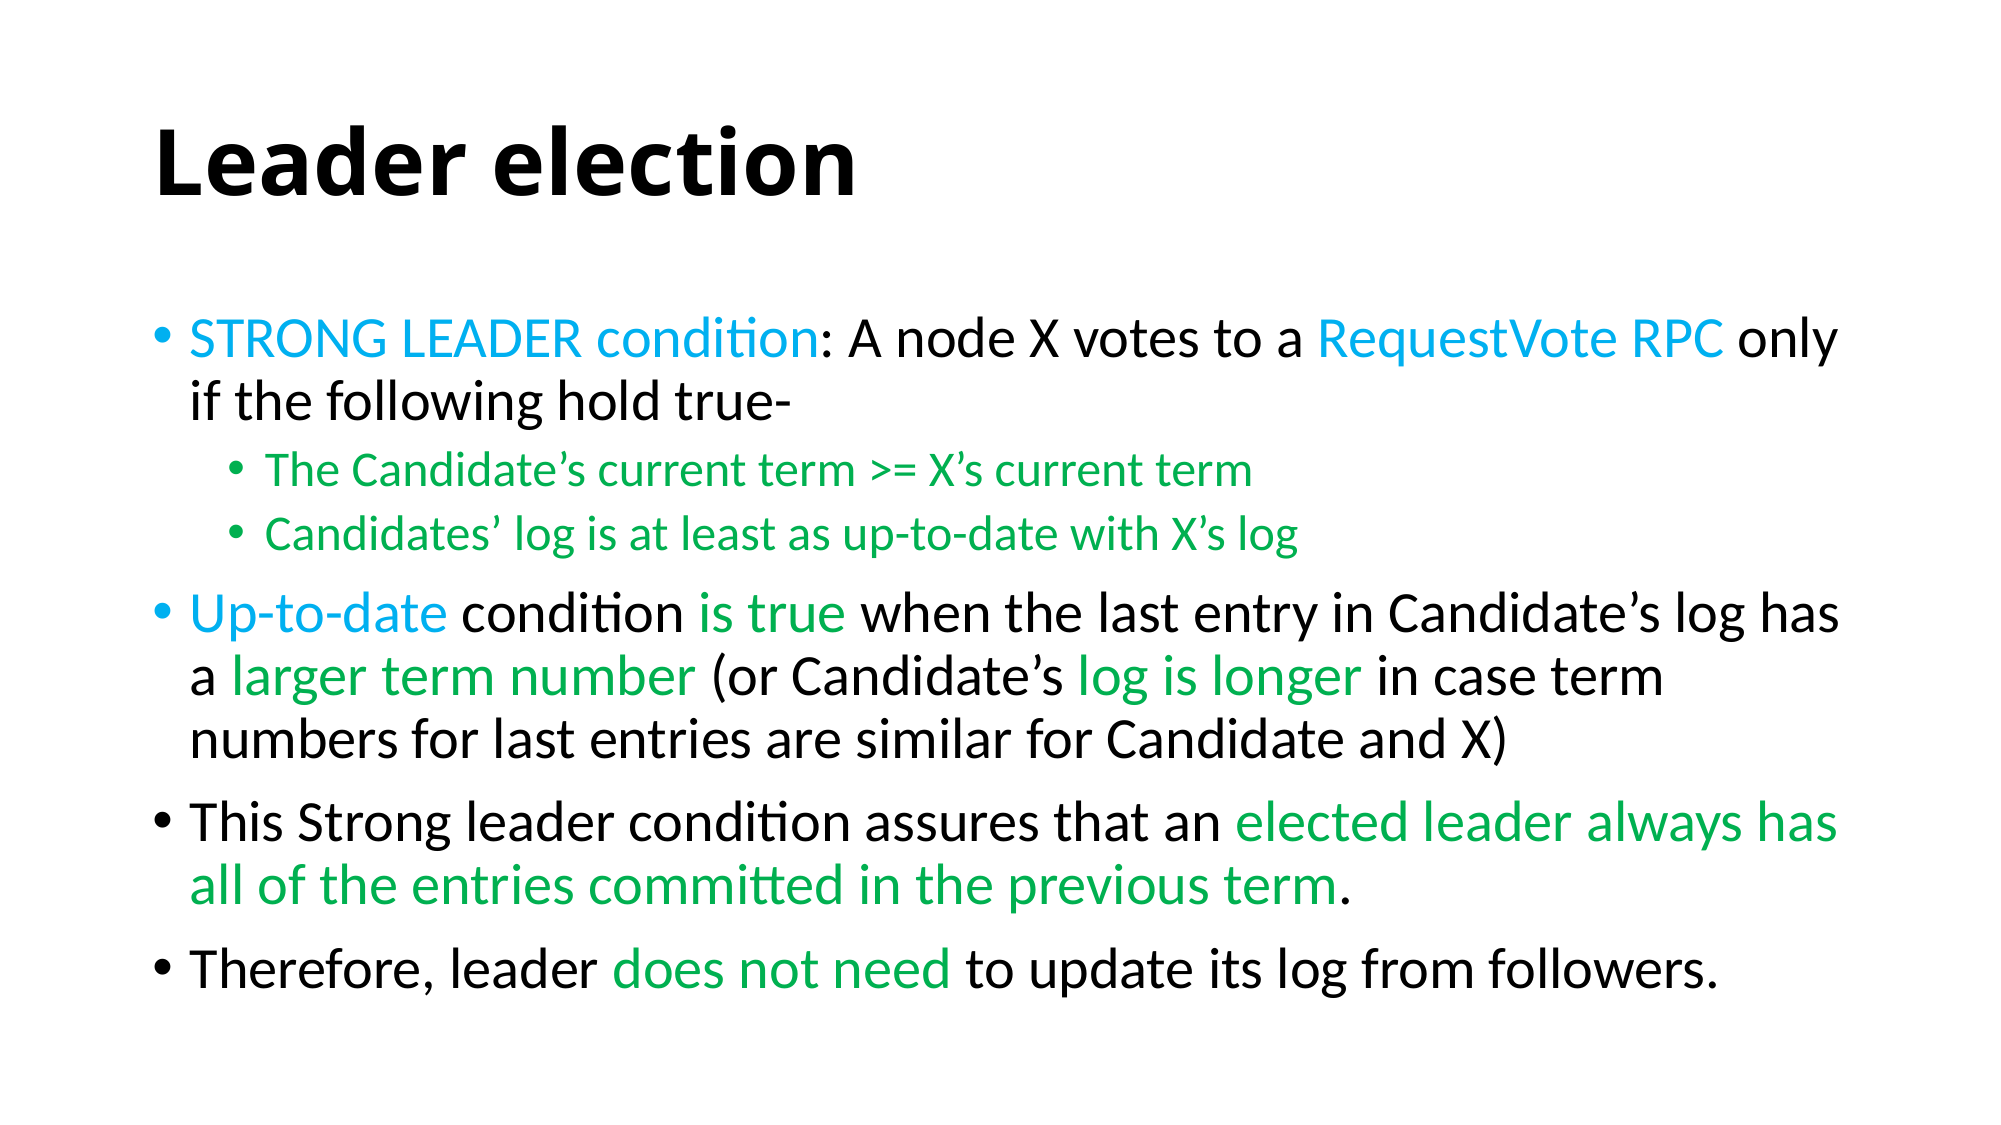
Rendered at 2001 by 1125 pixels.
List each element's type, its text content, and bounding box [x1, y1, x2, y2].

list STRONG LEADER condition: A node X votes to a RequestVote RPC only if the following hold true- The Candidate’s current term >= X’s current term Candidates’ log is at least as up-to-date with X’s log Up-to-date condition is true when the last entry in Candidate’s log has a larger term number (or Candidate’s log is longer in case term numbers for last entries are similar for Candidate and X) This Strong leader condition assures that an elected leader always has all of the entries committed in the previous term. Therefore, leader does not need to update its log from followers. [137, 299, 1863, 1014]
title Leader election [137, 57, 1863, 275]
